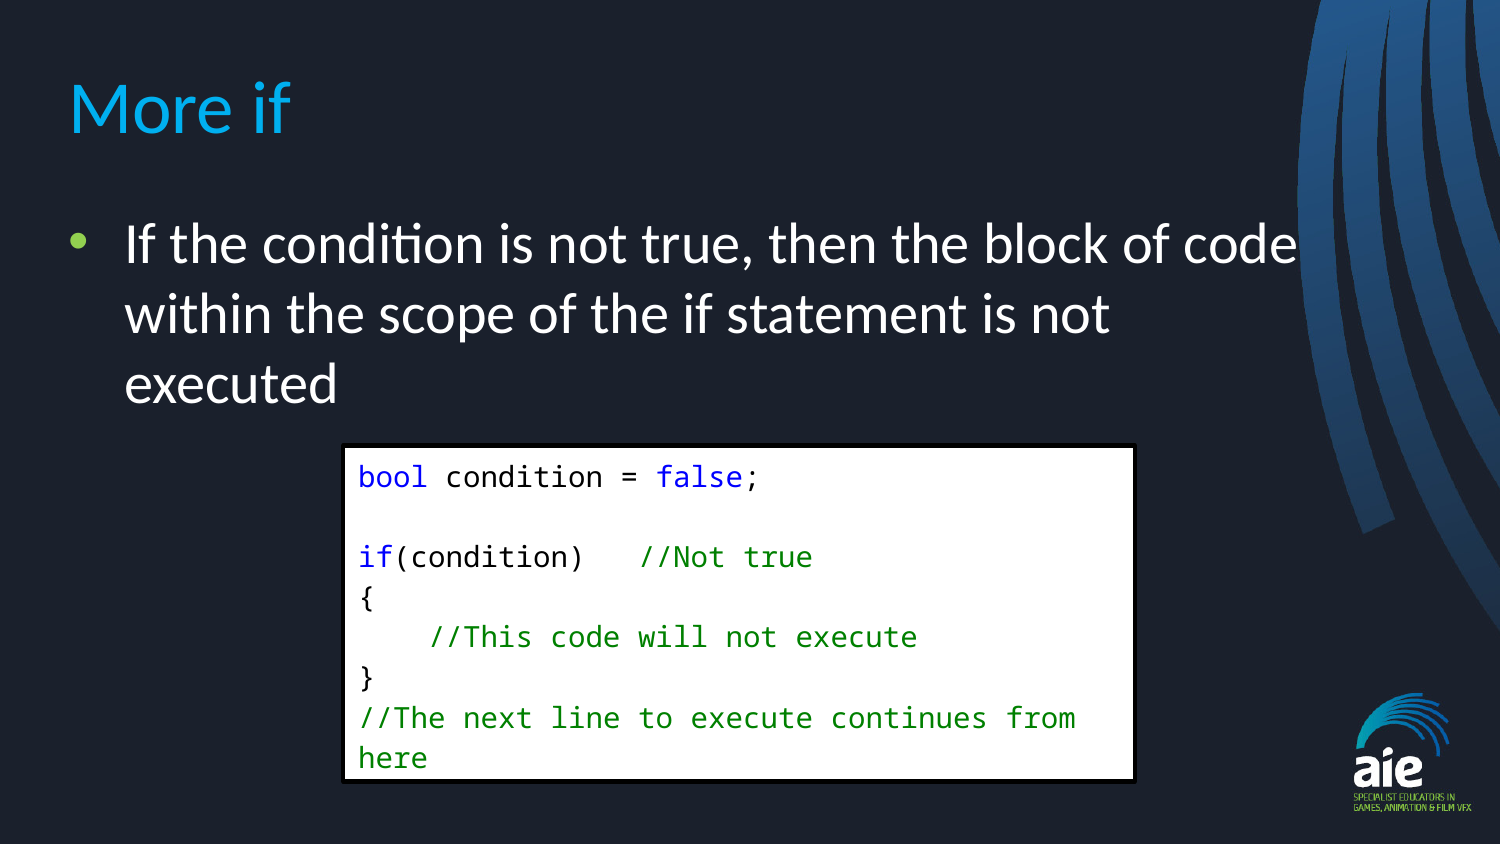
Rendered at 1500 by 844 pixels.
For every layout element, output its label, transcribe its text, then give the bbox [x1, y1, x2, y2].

title More if [53, 33, 1425, 175]
text_box bool condition = false; if(condition) //Not true { //This code will not execute } //The next line to execute continues from here [341, 443, 1137, 784]
list If the condition is not true, then the block of code within the scope of the if statement is not executed [53, 197, 1329, 753]
picture [0, 0, 1500, 844]
